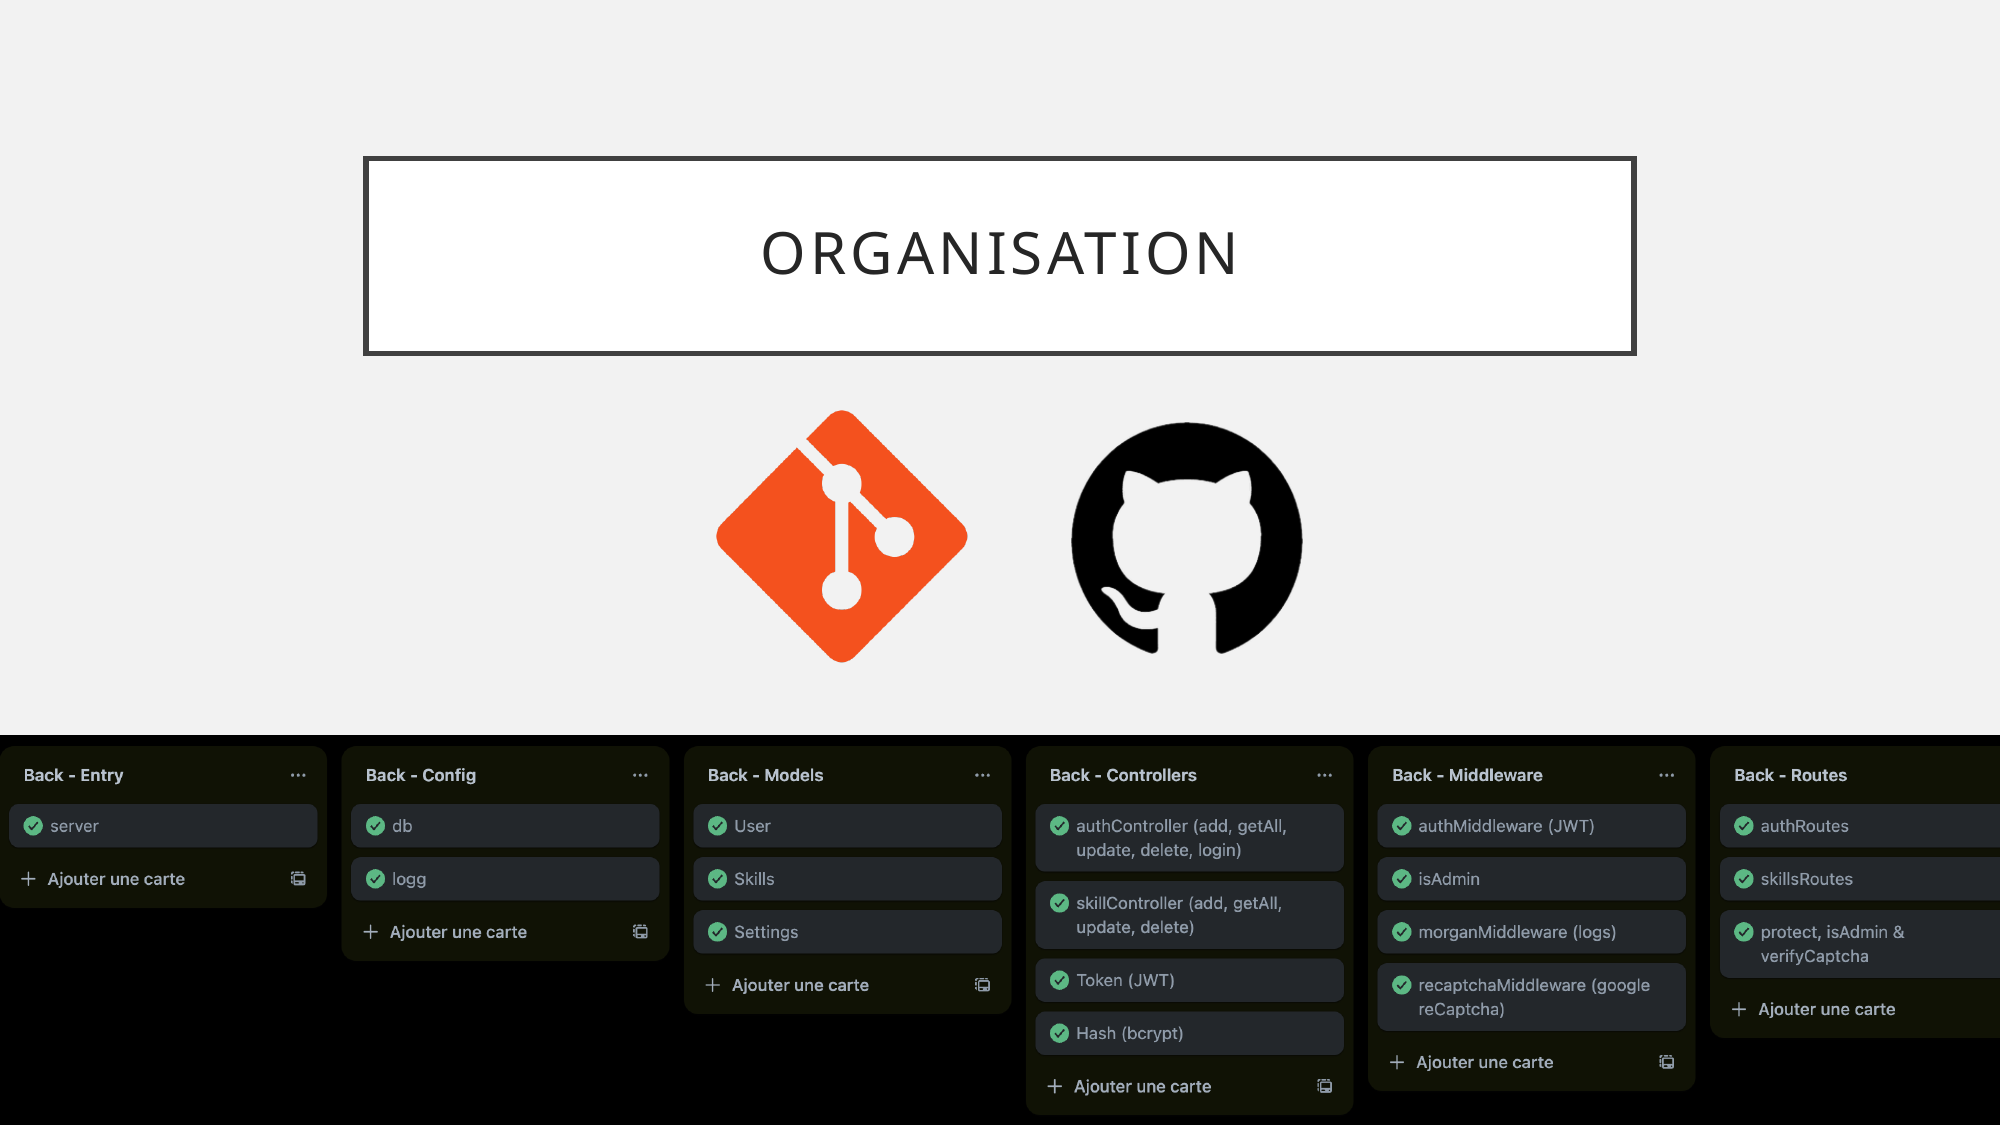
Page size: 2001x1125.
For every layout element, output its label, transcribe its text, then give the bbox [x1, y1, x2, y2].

title Organisation [363, 156, 1637, 356]
picture [0, 735, 2000, 1125]
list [683, 377, 999, 695]
picture [999, 350, 1375, 726]
